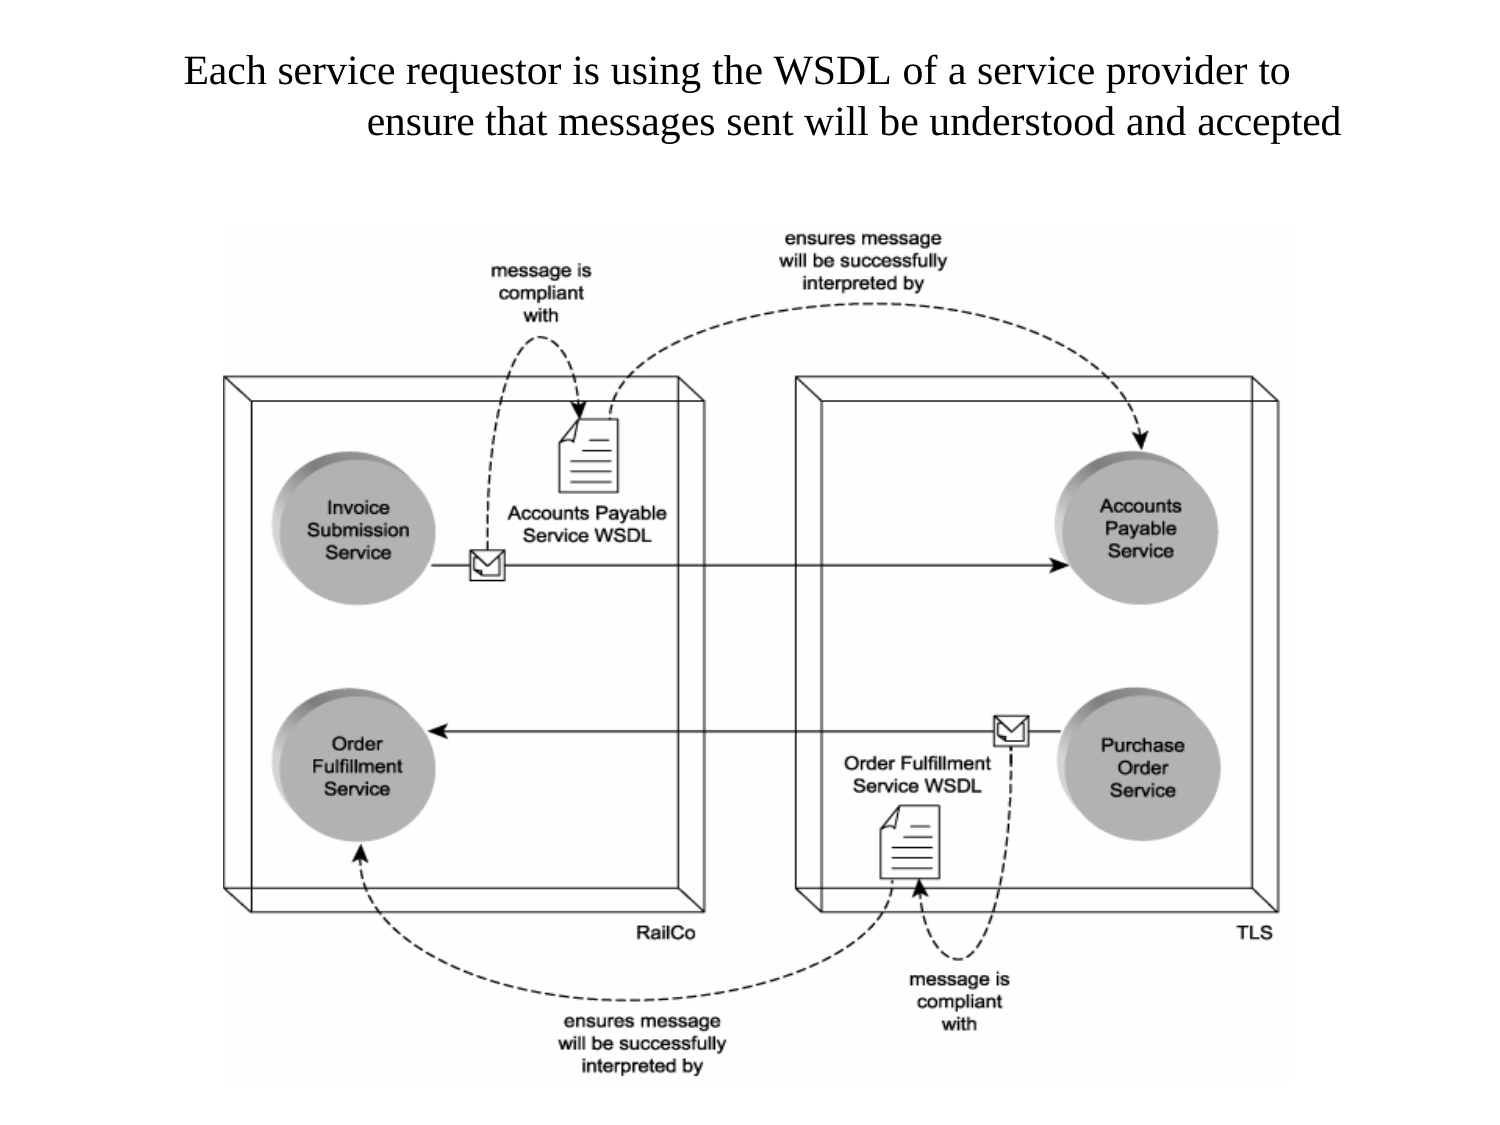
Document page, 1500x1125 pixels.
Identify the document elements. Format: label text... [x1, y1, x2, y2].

title Each service requestor is using the WSDL of a service provider to ensure that messages sent will be understood and accepted [181, 41, 1406, 232]
picture [223, 224, 1291, 1082]
